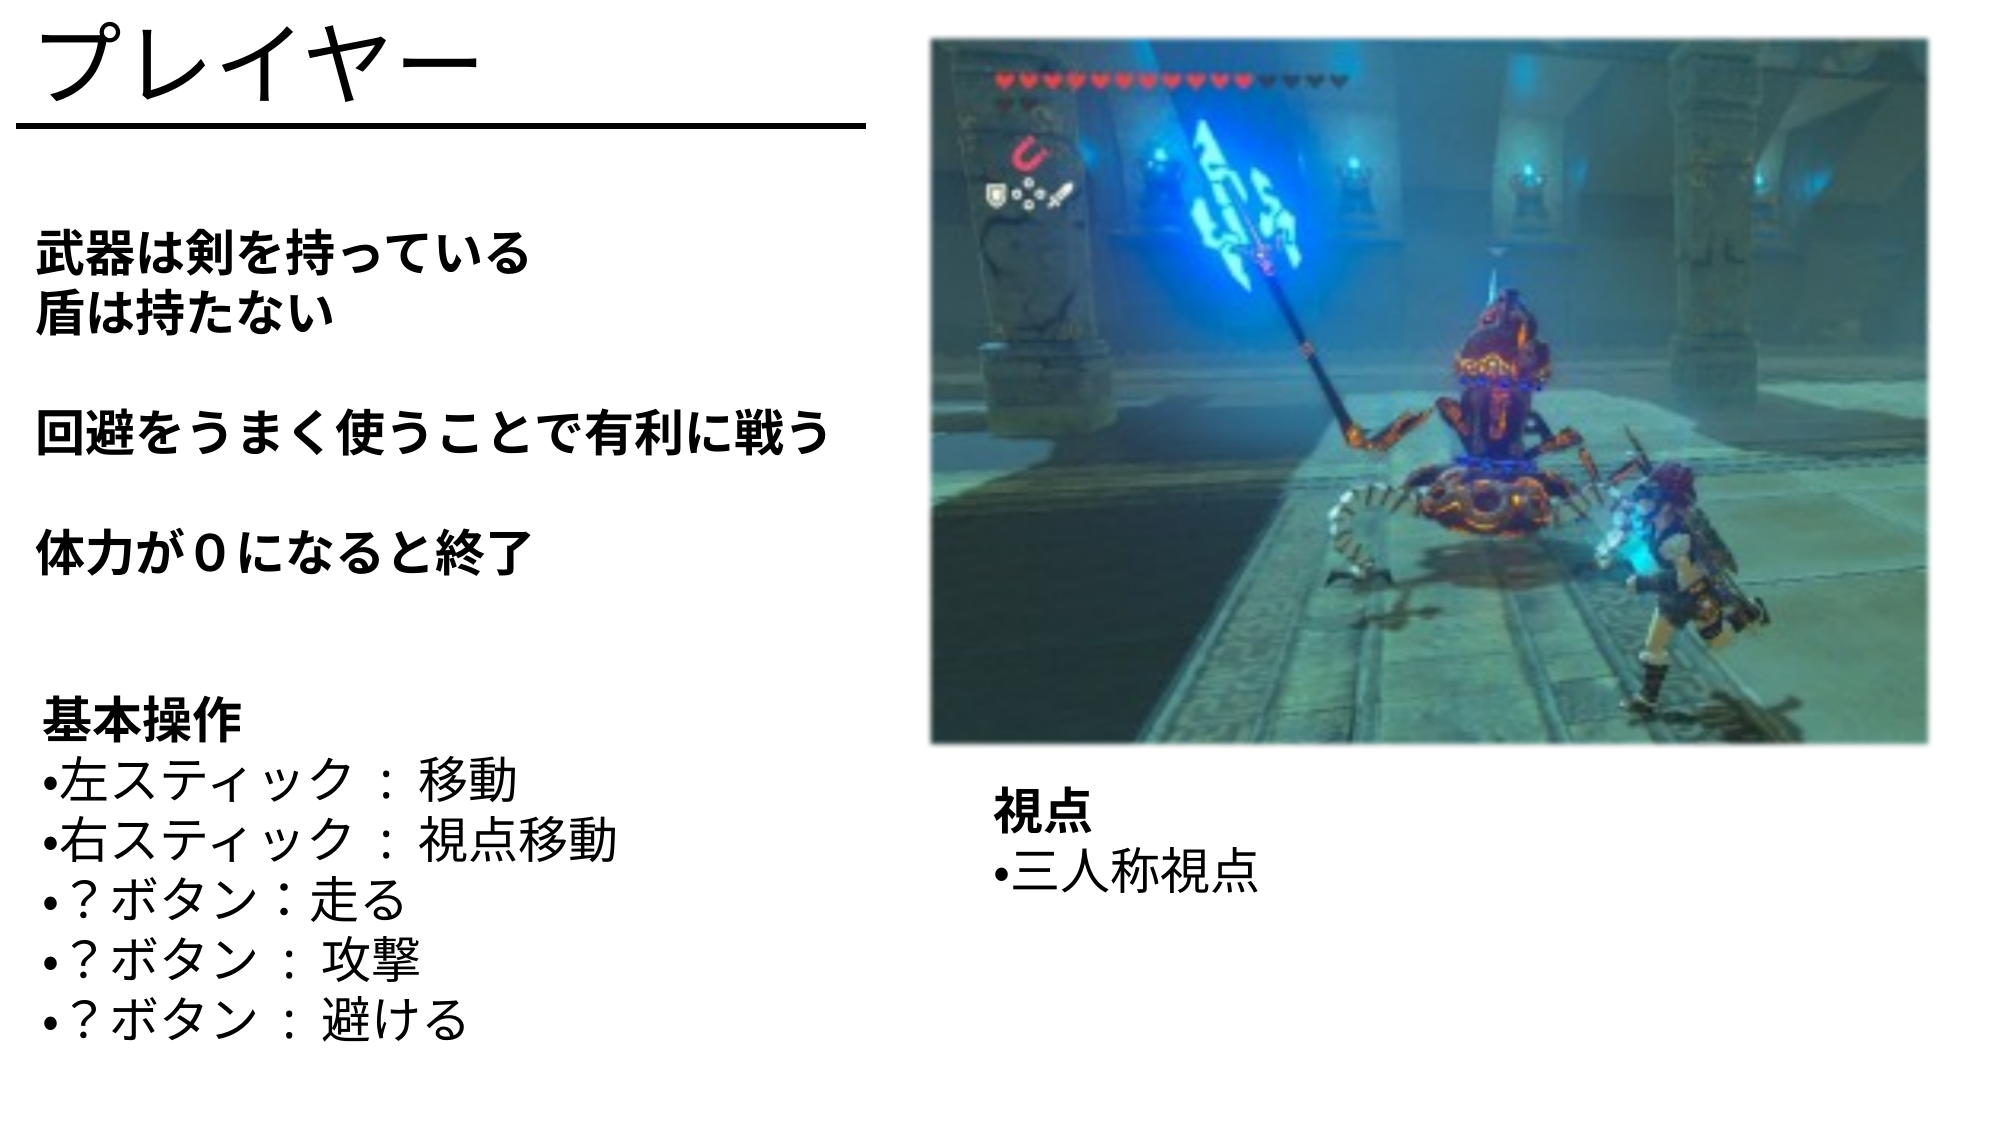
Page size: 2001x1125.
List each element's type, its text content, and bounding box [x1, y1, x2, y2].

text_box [15, 0, 867, 127]
text_box 視点 ・三人称視点 [979, 772, 1276, 907]
picture [926, 34, 1933, 749]
text_box 武器は剣を持っている 盾は持たない 回避をうまく使うことで有利に戦う 体力が０になると終了 [20, 214, 850, 590]
text_box 基本操作 ・左スティック : 移動 ・右スティック : 視点移動 ・？ボタン：走る ・？ボタン : 攻撃 ・？ボタン : 避ける [27, 681, 634, 1057]
